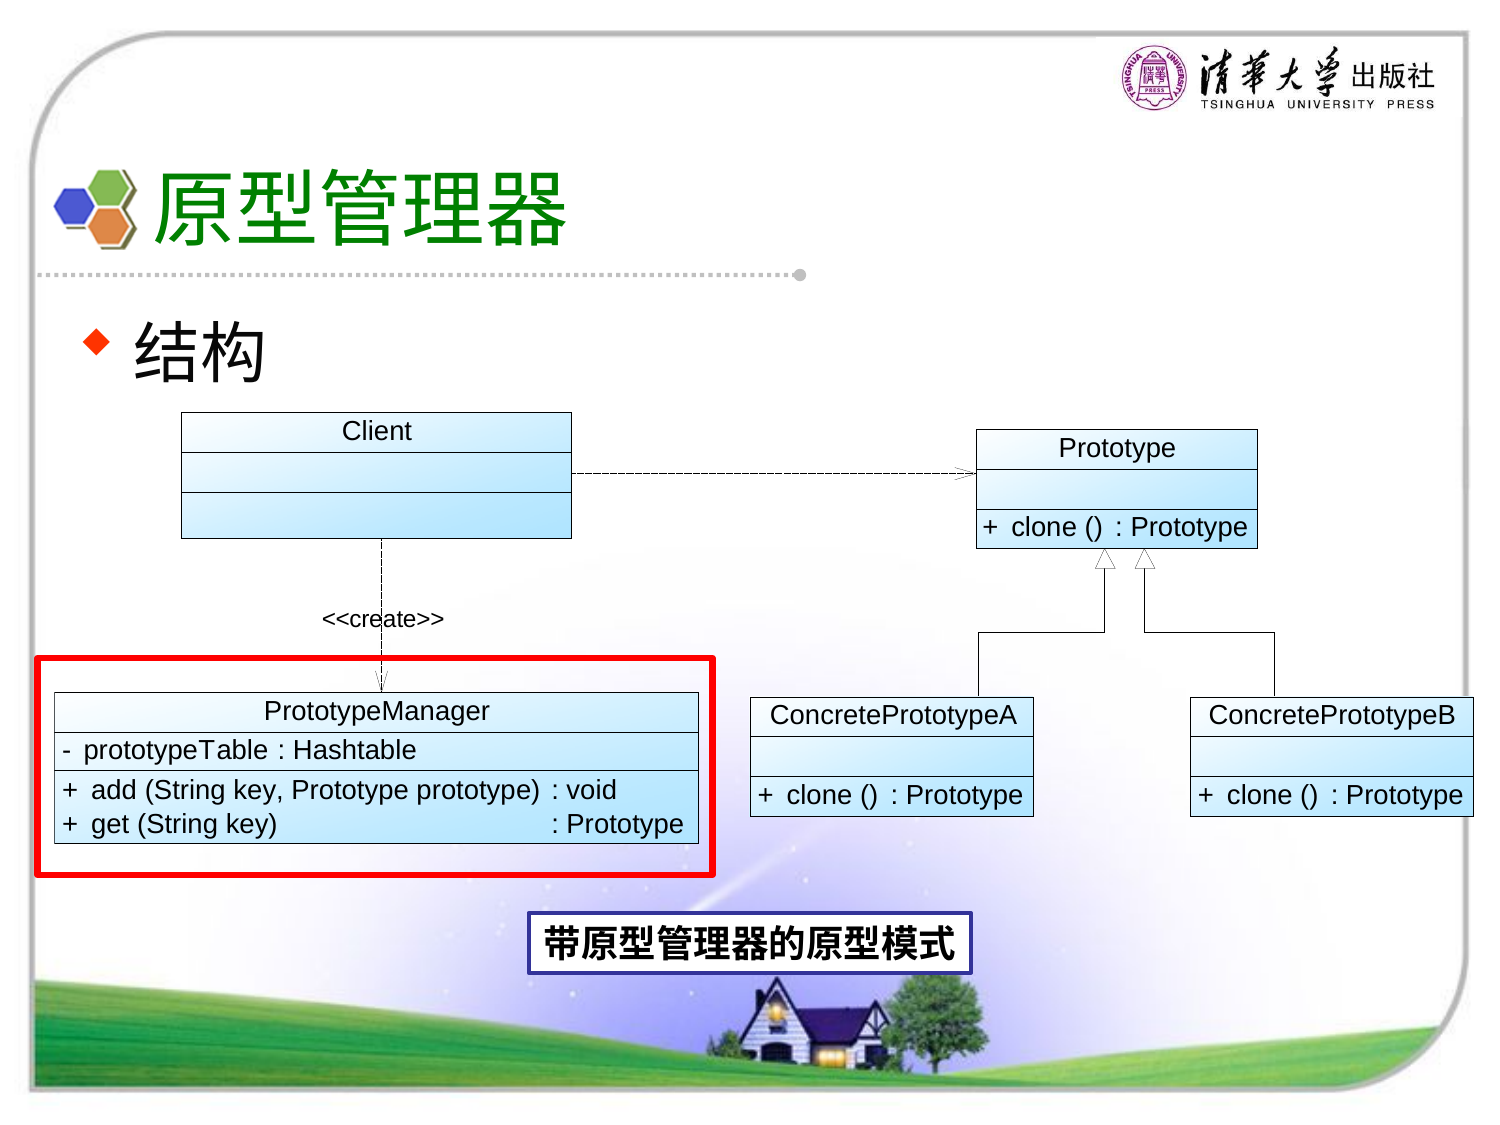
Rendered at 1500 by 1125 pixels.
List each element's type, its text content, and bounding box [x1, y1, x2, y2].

list 结构 [62, 855, 1413, 963]
text_box [35, 656, 714, 877]
picture [0, 75, 1500, 1125]
title 原型管理器 [137, 149, 1175, 263]
text_box [0, 0, 1500, 75]
text_box 带原型管理器的原型模式 [527, 911, 973, 975]
list 结构 [62, 287, 1413, 410]
